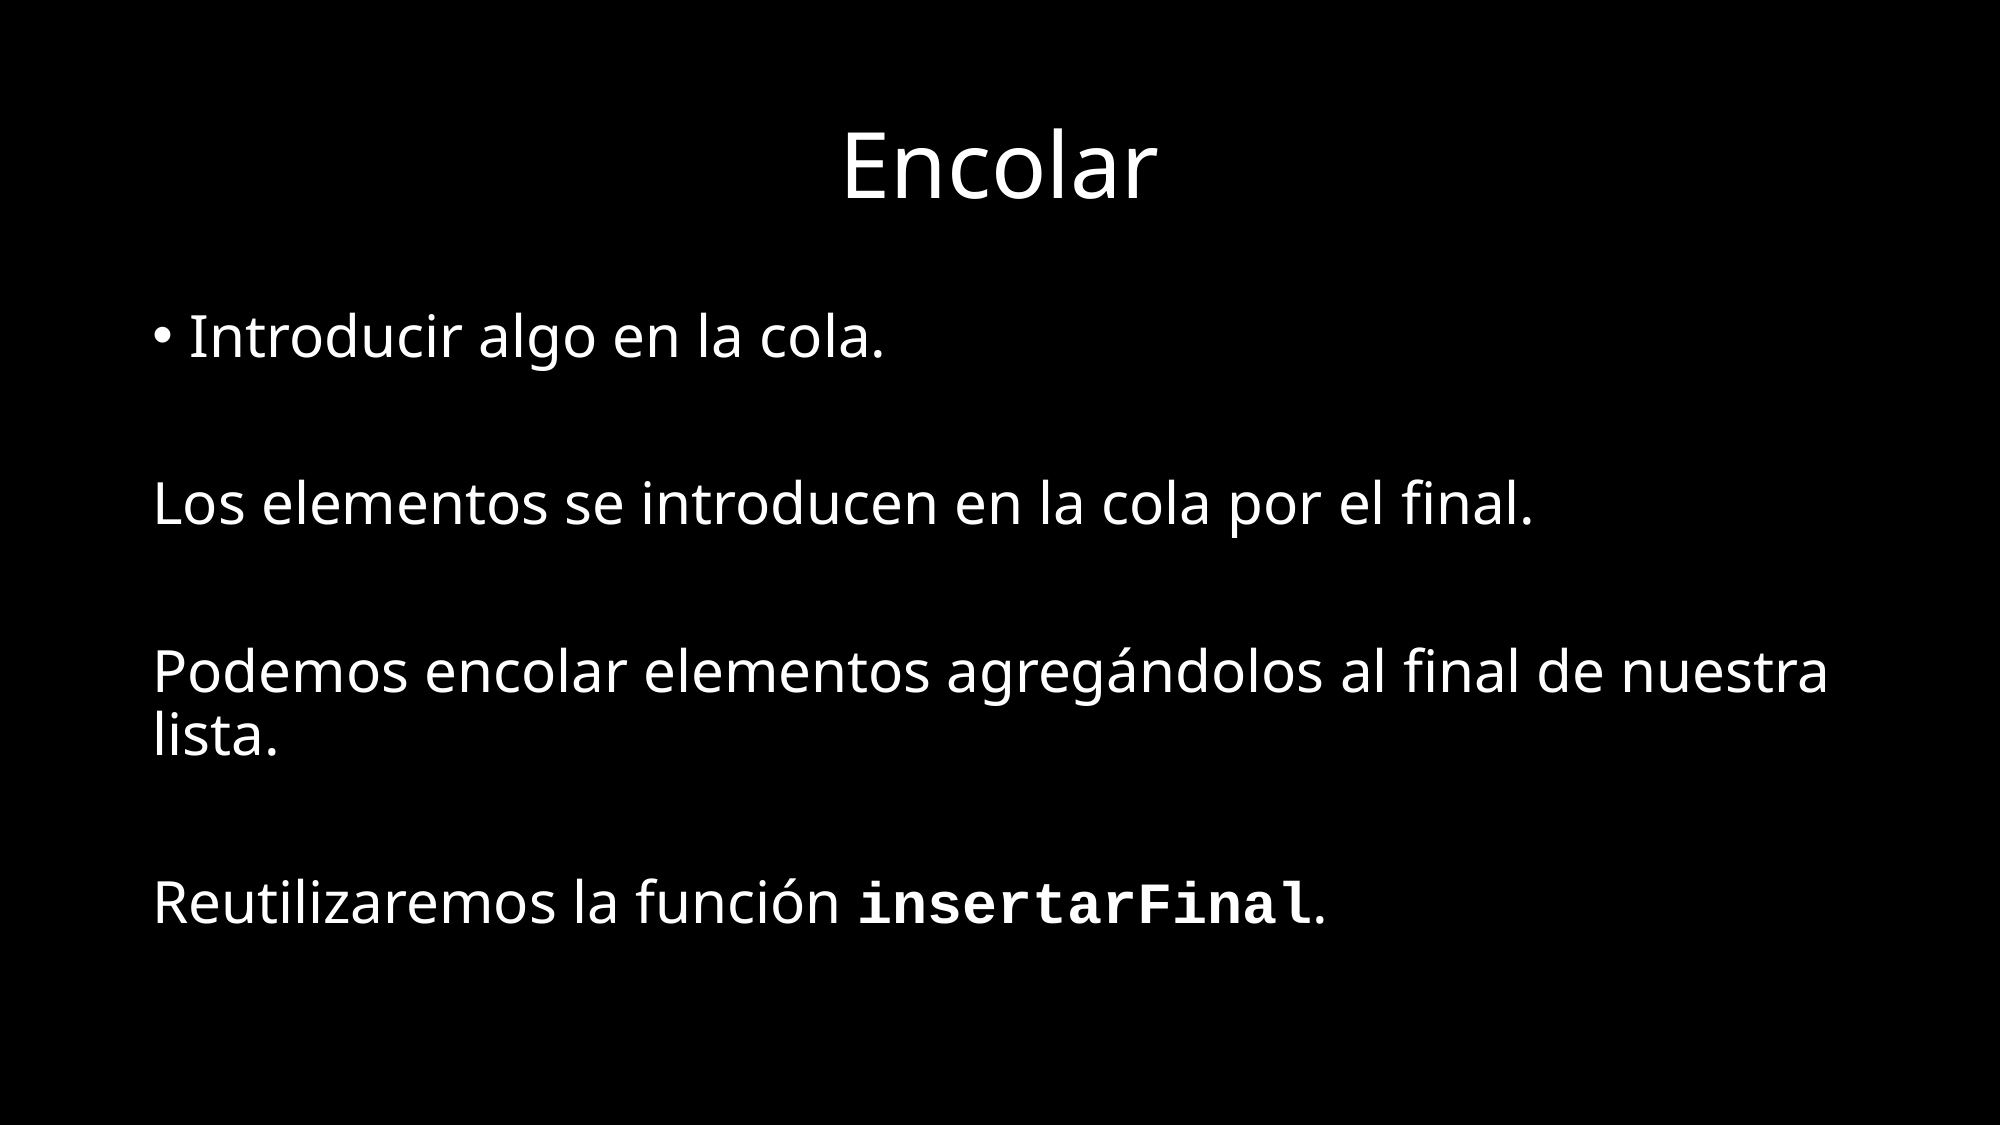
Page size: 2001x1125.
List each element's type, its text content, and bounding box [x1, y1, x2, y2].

title Encolar [137, 59, 1863, 278]
list Introducir algo en la cola. Los elementos se introducen en la cola por el final. Podemos encolar elementos agregándolos al final de nuestra lista. Reutilizaremos la función insertarFinal. [137, 299, 1863, 1014]
